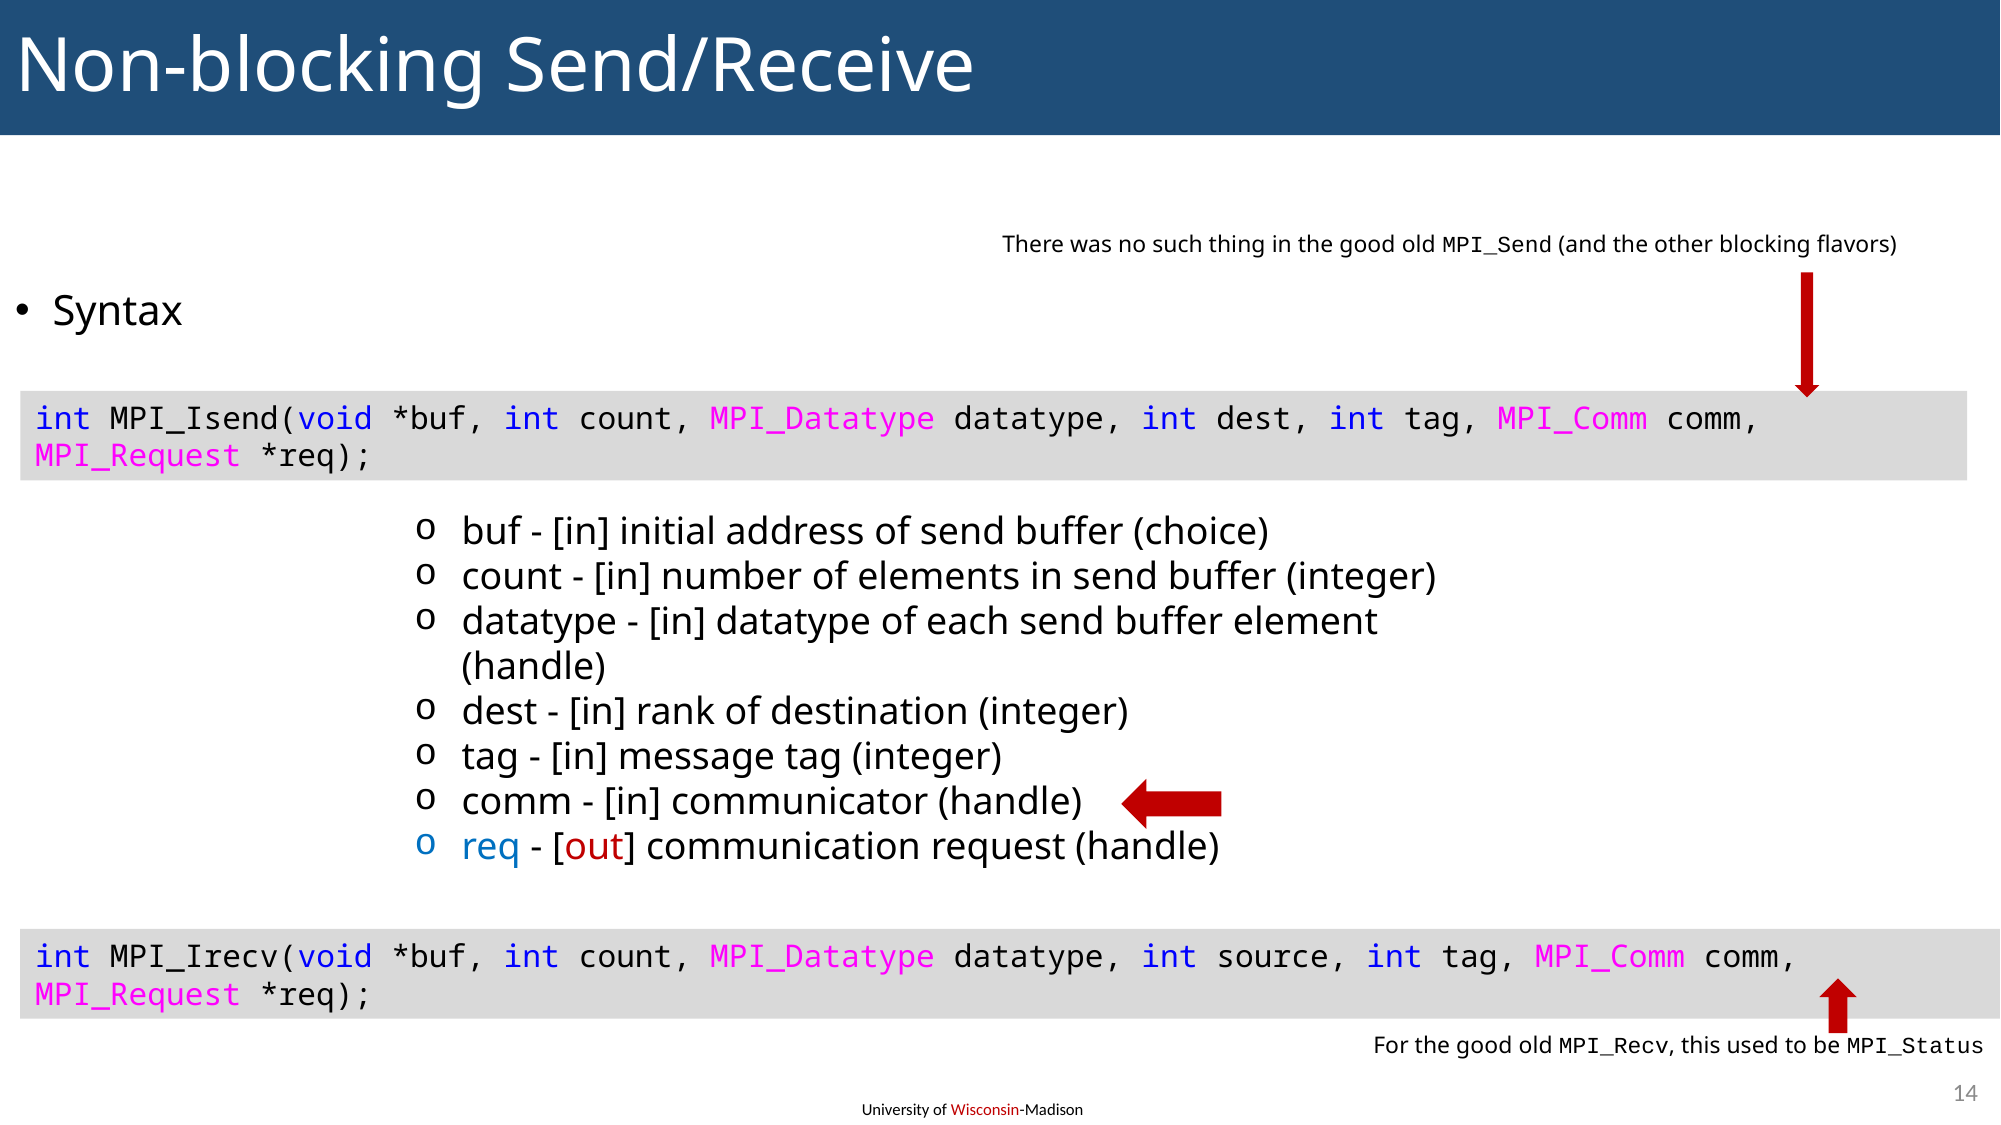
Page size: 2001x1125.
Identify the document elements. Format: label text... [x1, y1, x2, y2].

title Non-blocking Send/Receive [0, 0, 2000, 136]
text_box buf - [in] initial address of send buffer (choice) count - [in] number of elements in send buffer (integer) datatype - [in] datatype of each send buffer element (handle) dest - [in] rank of destination (integer) tag - [in] message tag (integer) comm - [in] communicator (handle) req - [out] communication request (handle) [399, 499, 1525, 875]
list Syntax [0, 282, 1043, 375]
text_box [1119, 776, 1223, 832]
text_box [1043, 222, 1857, 398]
text_box int MPI_Irecv(void *buf, int count, MPI_Datatype datatype, int source, int tag, MPI_Comm comm, MPI_Request *req); [20, 928, 2000, 1019]
text_box int MPI_Isend(void *buf, int count, MPI_Datatype datatype, int dest, int tag, MPI_Comm comm, MPI_Request *req); [20, 390, 1968, 481]
slide_number 14 [1879, 1069, 1994, 1114]
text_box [1382, 978, 1976, 1067]
